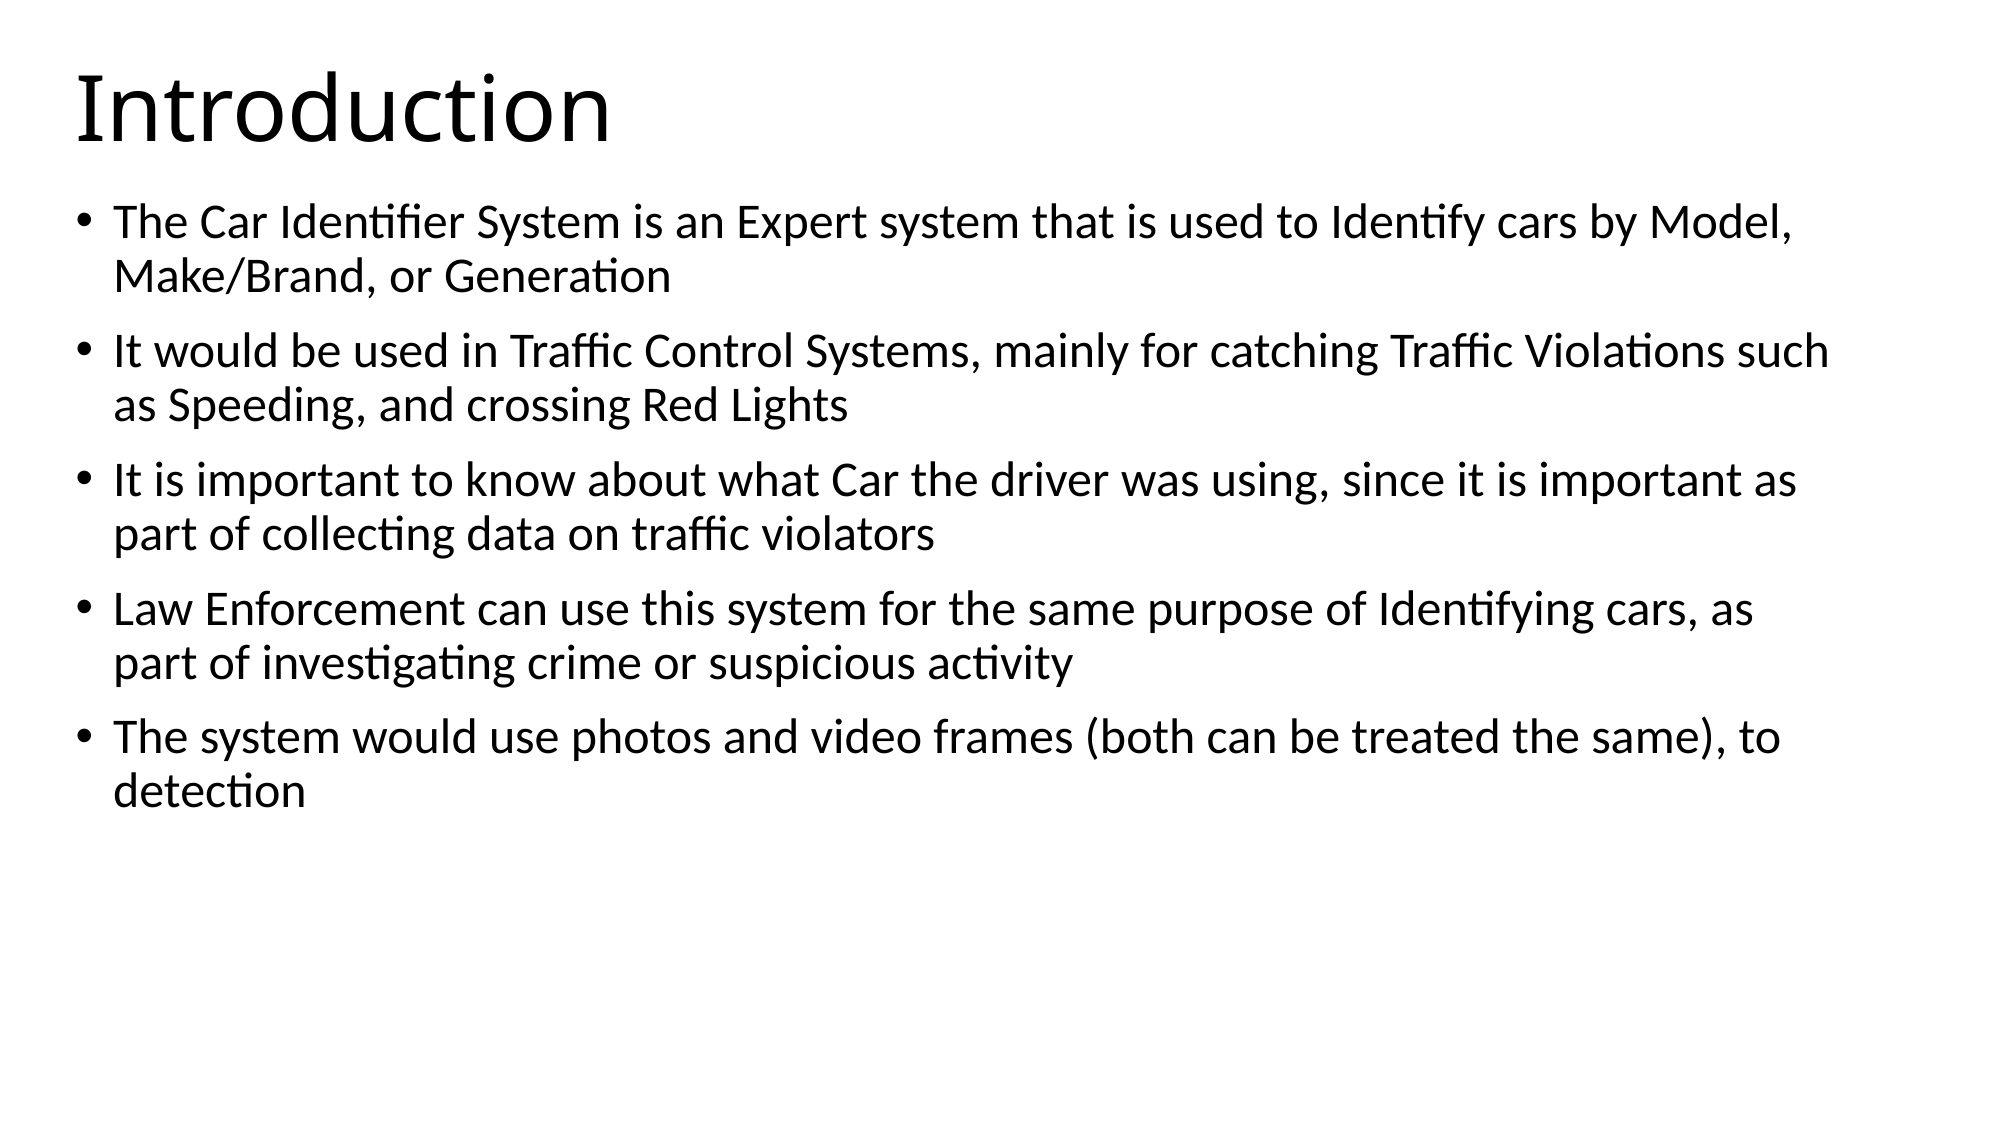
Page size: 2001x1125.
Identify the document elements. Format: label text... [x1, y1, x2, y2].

list The Car Identifier System is an Expert system that is used to Identify cars by Model, Make/Brand, or Generation It would be used in Traffic Control Systems, mainly for catching Traffic Violations such as Speeding, and crossing Red Lights It is important to know about what Car the driver was using, since it is important as part of collecting data on traffic violators Law Enforcement can use this system for the same purpose of Identifying cars, as part of investigating crime or suspicious activity The system would use photos and video frames (both can be treated the same), to detection [60, 188, 1863, 1014]
title Introduction [60, 35, 1786, 188]
